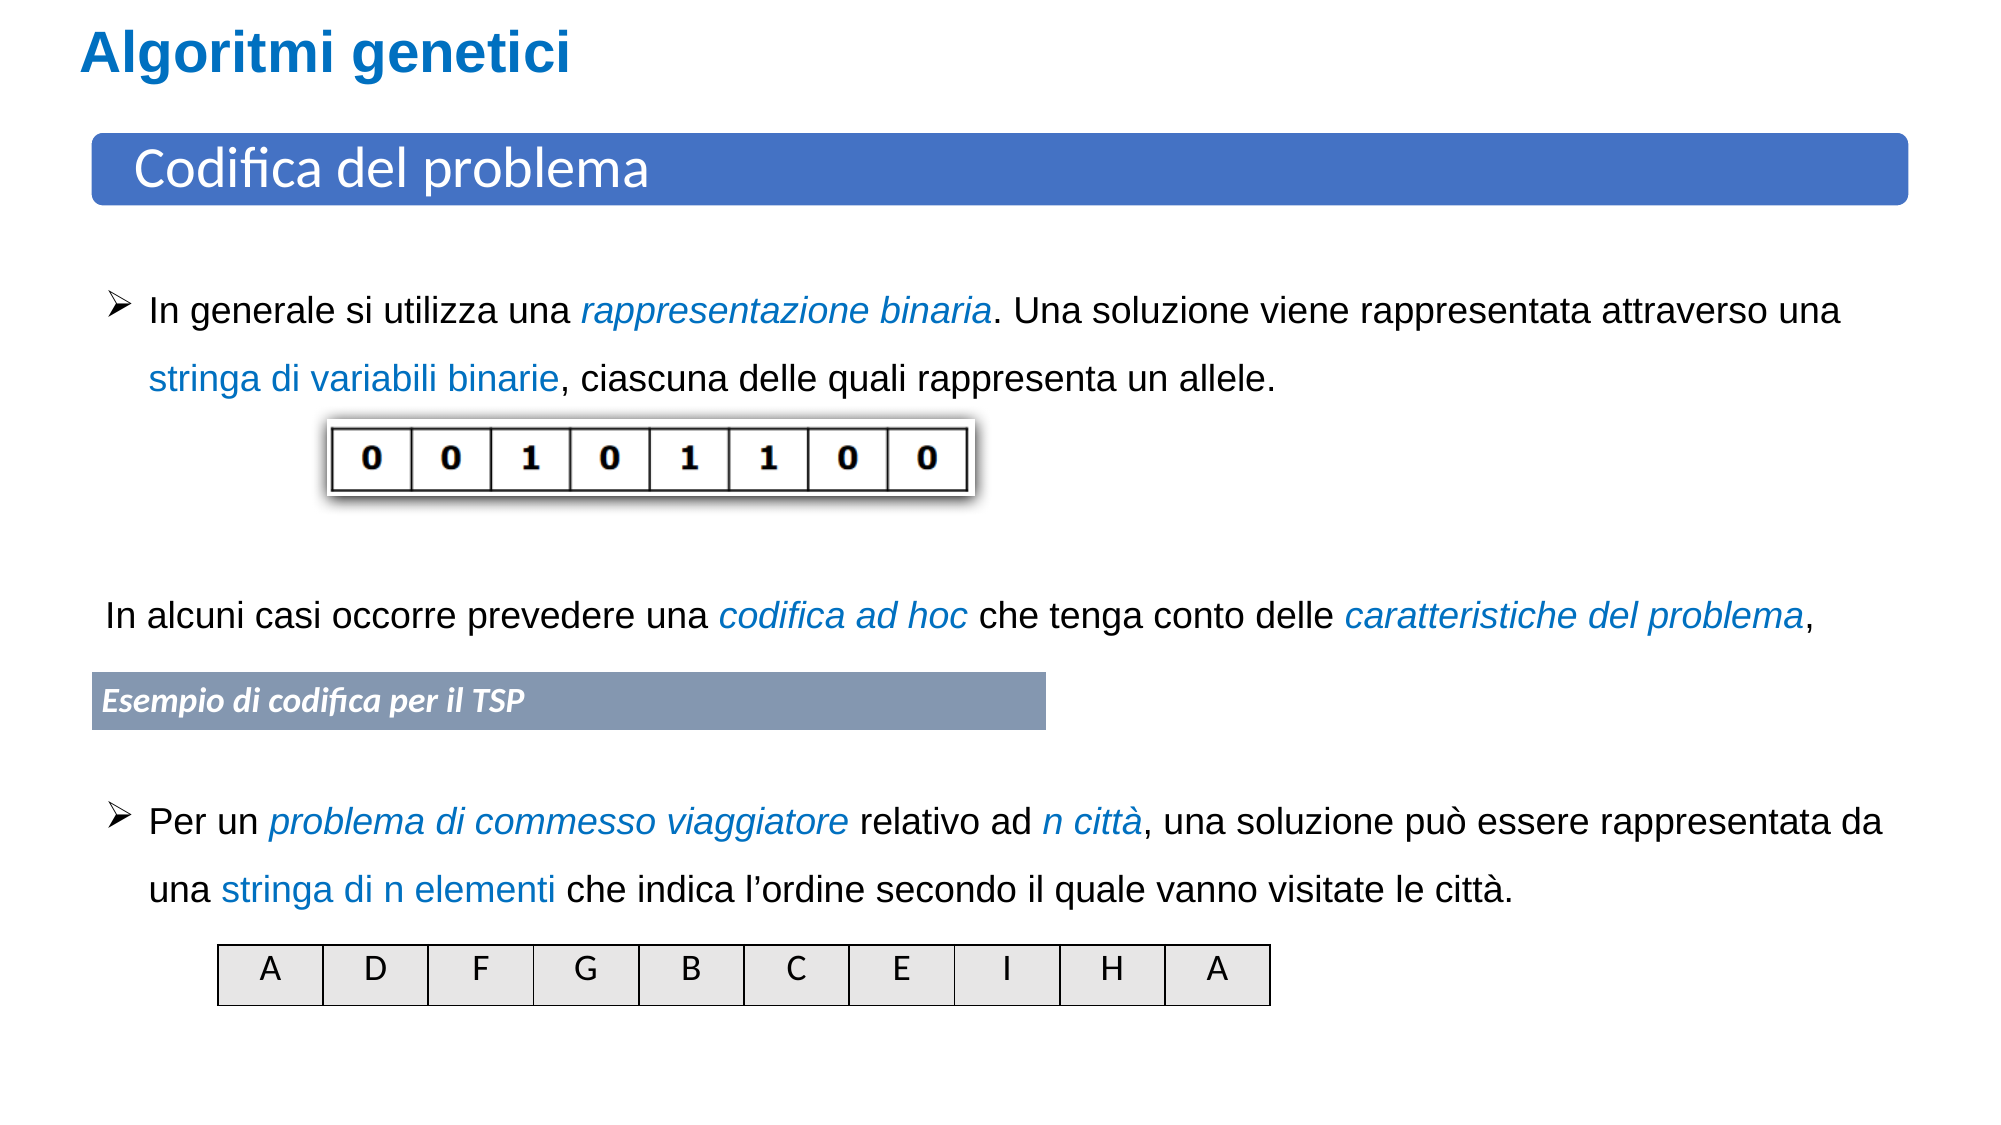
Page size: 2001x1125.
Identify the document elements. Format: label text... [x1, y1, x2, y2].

table_header D [324, 946, 427, 1005]
text_box In generale si utilizza una rappresentazione binaria. Una soluzione viene rappresentata attraverso una stringa di variabili binarie, ciascuna delle quali rappresenta un allele. [90, 256, 1910, 406]
table_header A [1166, 946, 1269, 1005]
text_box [90, 670, 1048, 732]
text_box Algoritmi genetici [65, 0, 1960, 102]
table_header F [429, 946, 533, 1005]
table_header G [534, 946, 638, 1005]
table_header B [640, 946, 743, 1005]
text_box In alcuni casi occorre prevedere una codifica ad hoc che tenga conto delle caratteristiche del problema, [90, 560, 1897, 644]
table_header I [955, 946, 1059, 1005]
picture [327, 419, 975, 496]
table_header E [850, 946, 954, 1005]
table_header C [745, 946, 848, 1005]
table_header A [219, 946, 322, 1005]
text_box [90, 131, 1910, 207]
text_box Per un problema di commesso viaggiatore relativo ad n città, una soluzione può essere rappresentata da una stringa di n elementi che indica l’ordine secondo il quale vanno visitate le città. [90, 767, 1910, 917]
table_header H [1061, 946, 1164, 1005]
